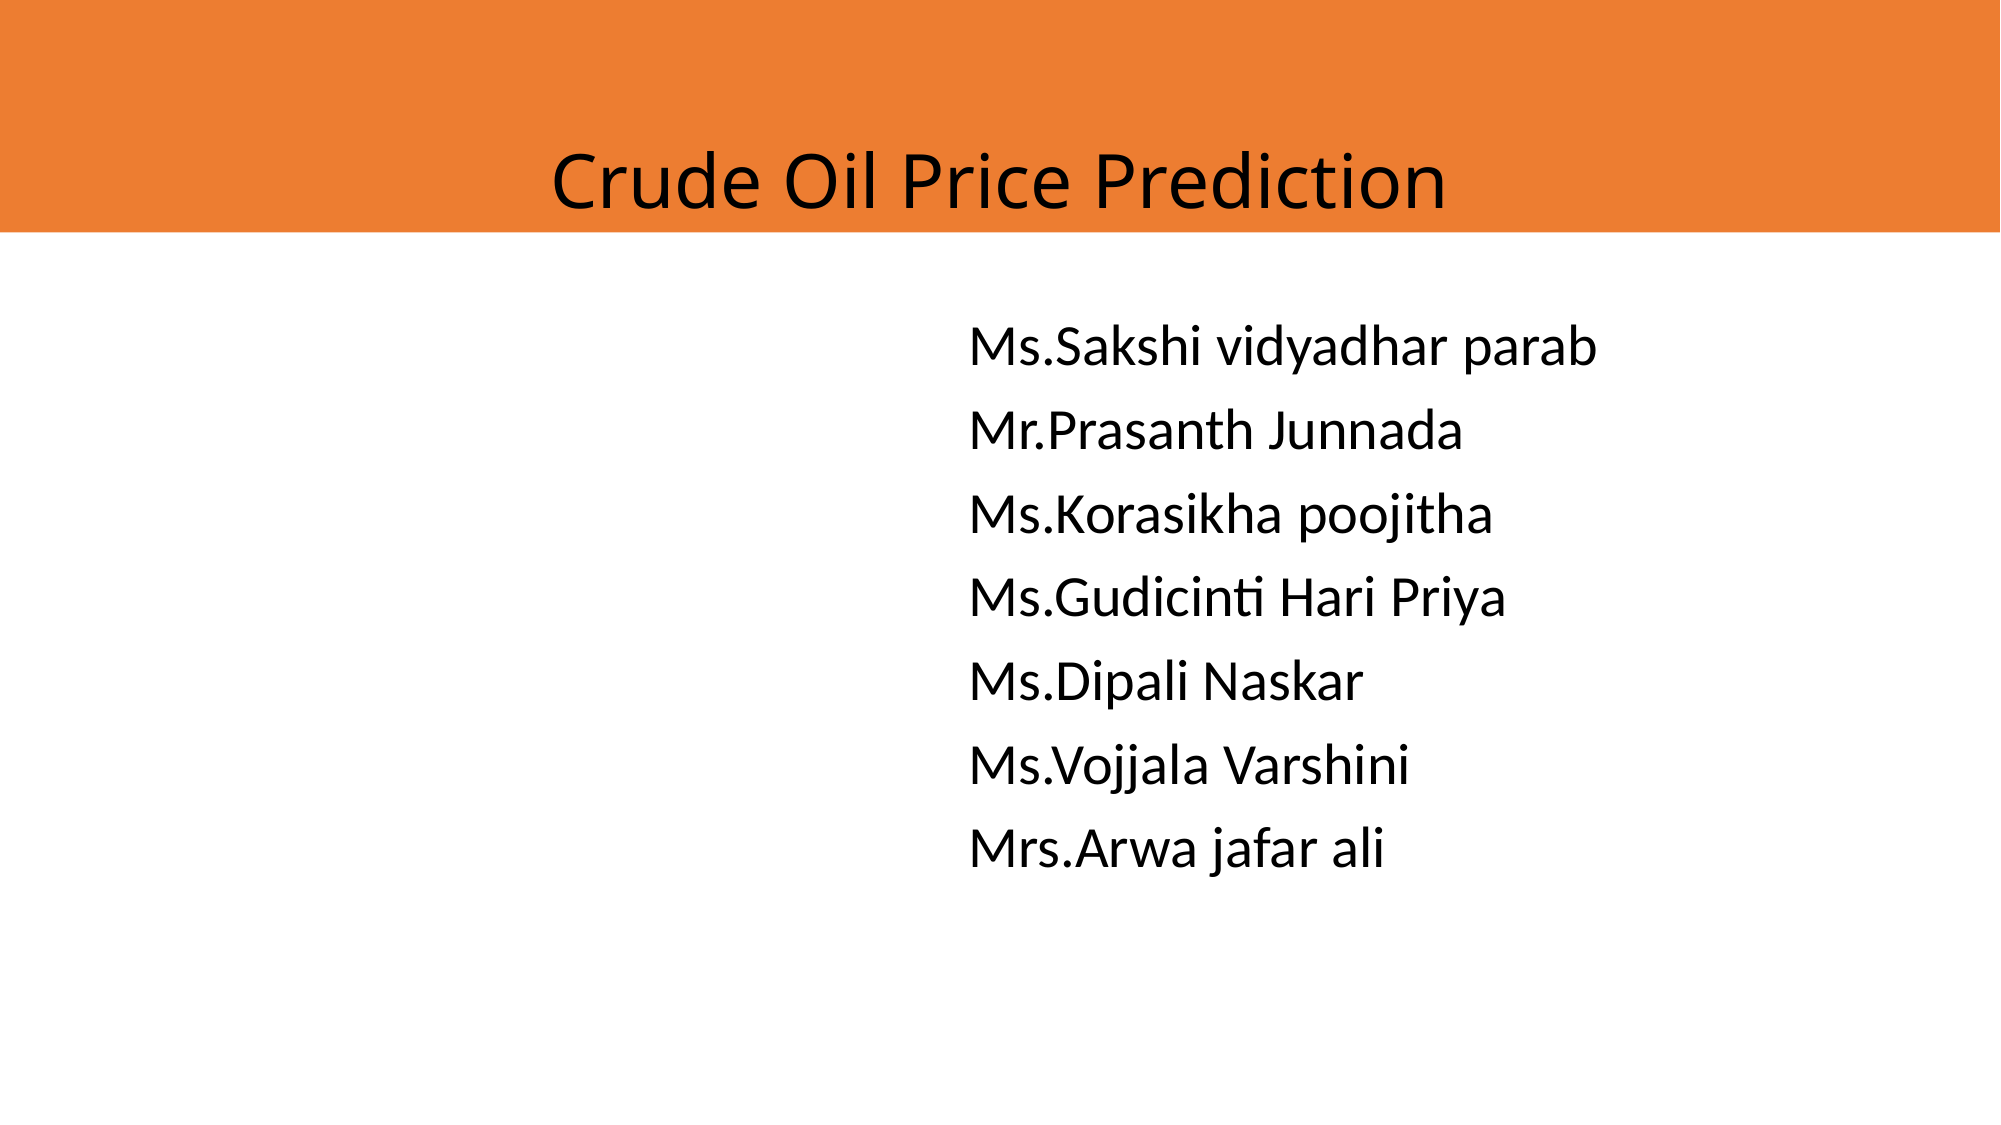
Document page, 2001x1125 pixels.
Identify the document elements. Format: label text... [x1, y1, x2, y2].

subtitle Ms.Sakshi vidyadhar parab Mr.Prasanth Junnada Ms.Korasikha poojitha Ms.Gudicinti Hari Priya Ms.Dipali Naskar Ms.Vojjala Varshini Mrs.Arwa jafar ali [953, 308, 1921, 978]
title Crude Oil Price Prediction [0, 0, 2000, 233]
